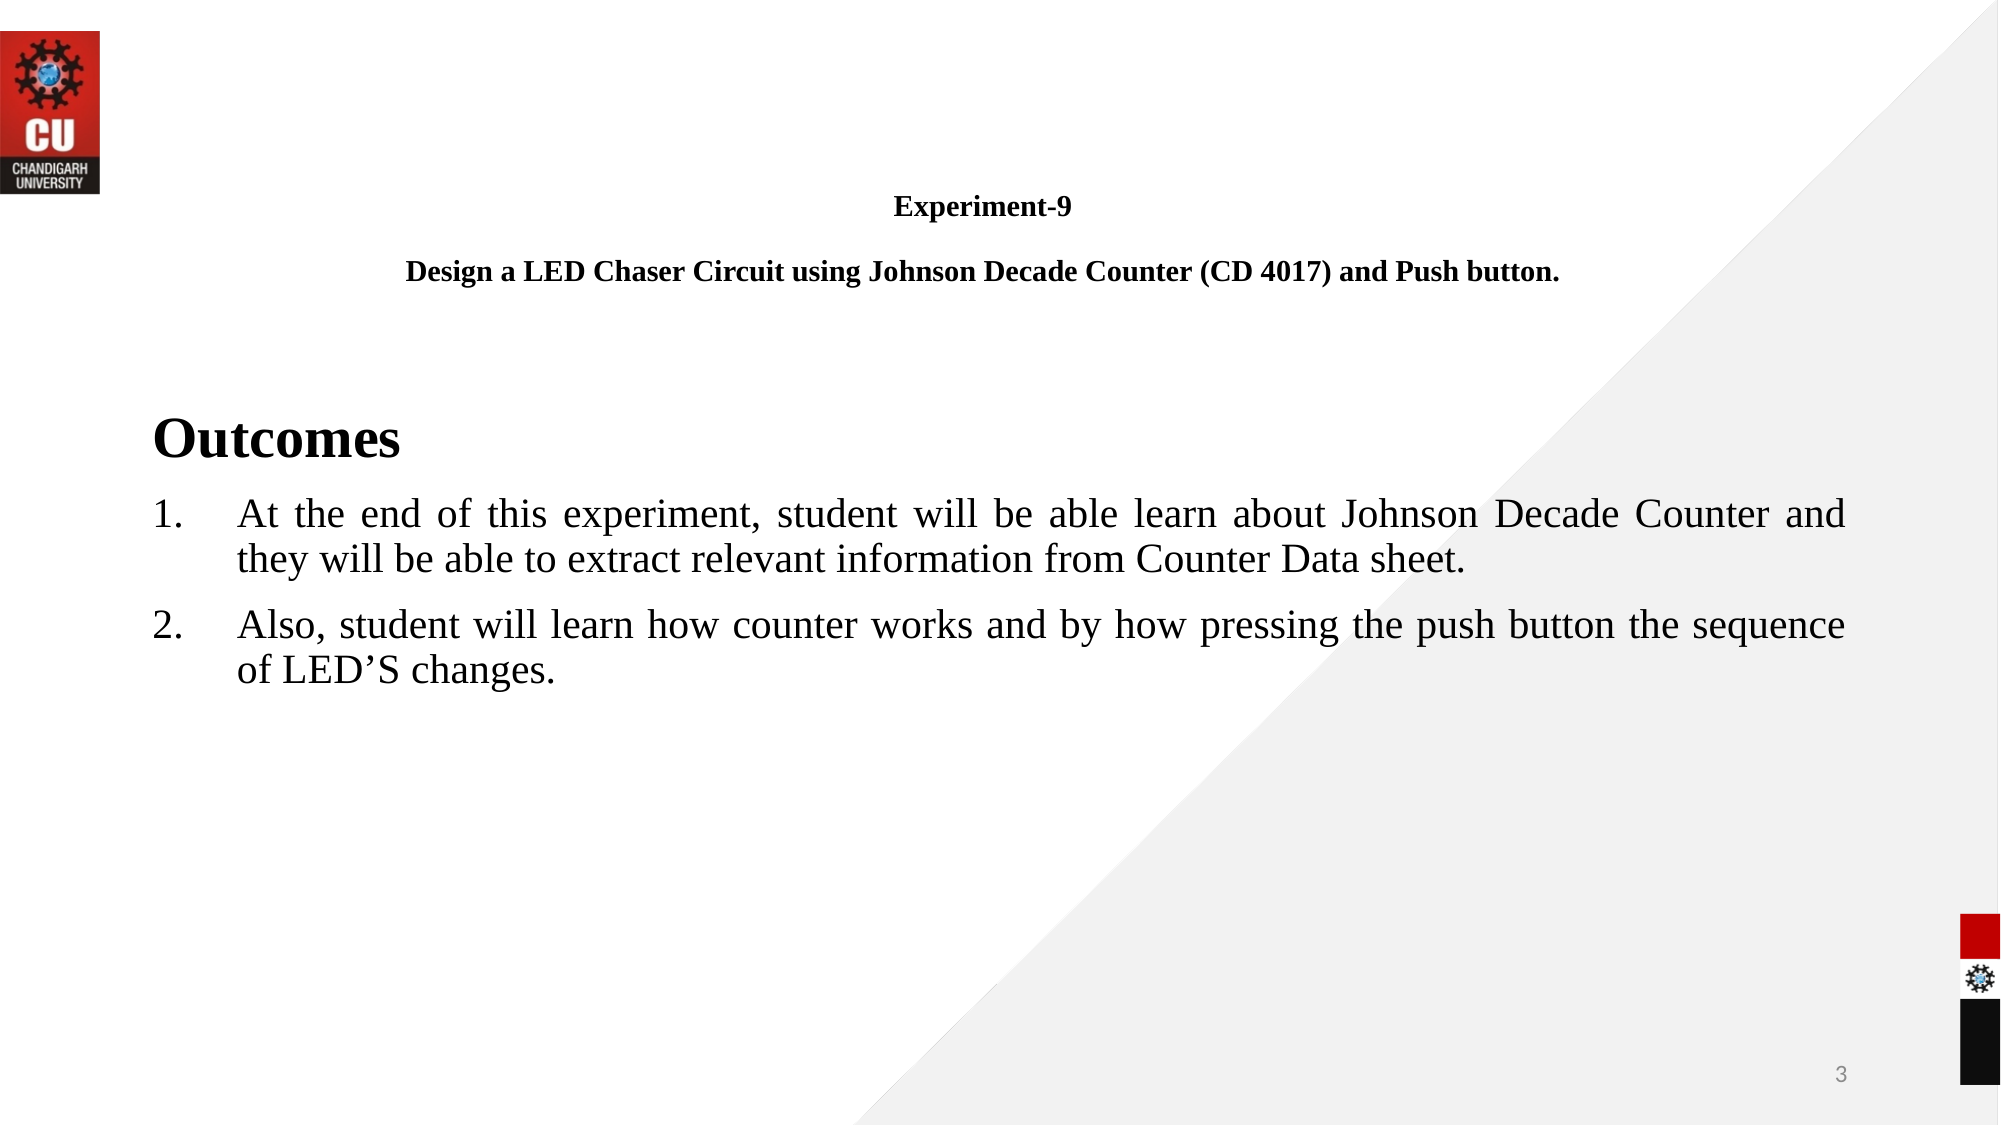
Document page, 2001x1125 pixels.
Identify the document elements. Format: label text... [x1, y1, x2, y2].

slide_number 3 [1412, 1042, 1863, 1103]
picture [0, 0, 2001, 1125]
title Experiment-9 Design a LED Chaser Circuit using Johnson Decade Counter (CD 4017) and Push button. [47, 181, 1919, 330]
list Outcomes At the end of this experiment, student will be able learn about Johnson Decade Counter and they will be able to extract relevant information from Counter Data sheet. Also, student will learn how counter works and by how pressing the push button the sequence of LED’S changes. [137, 399, 1863, 1014]
